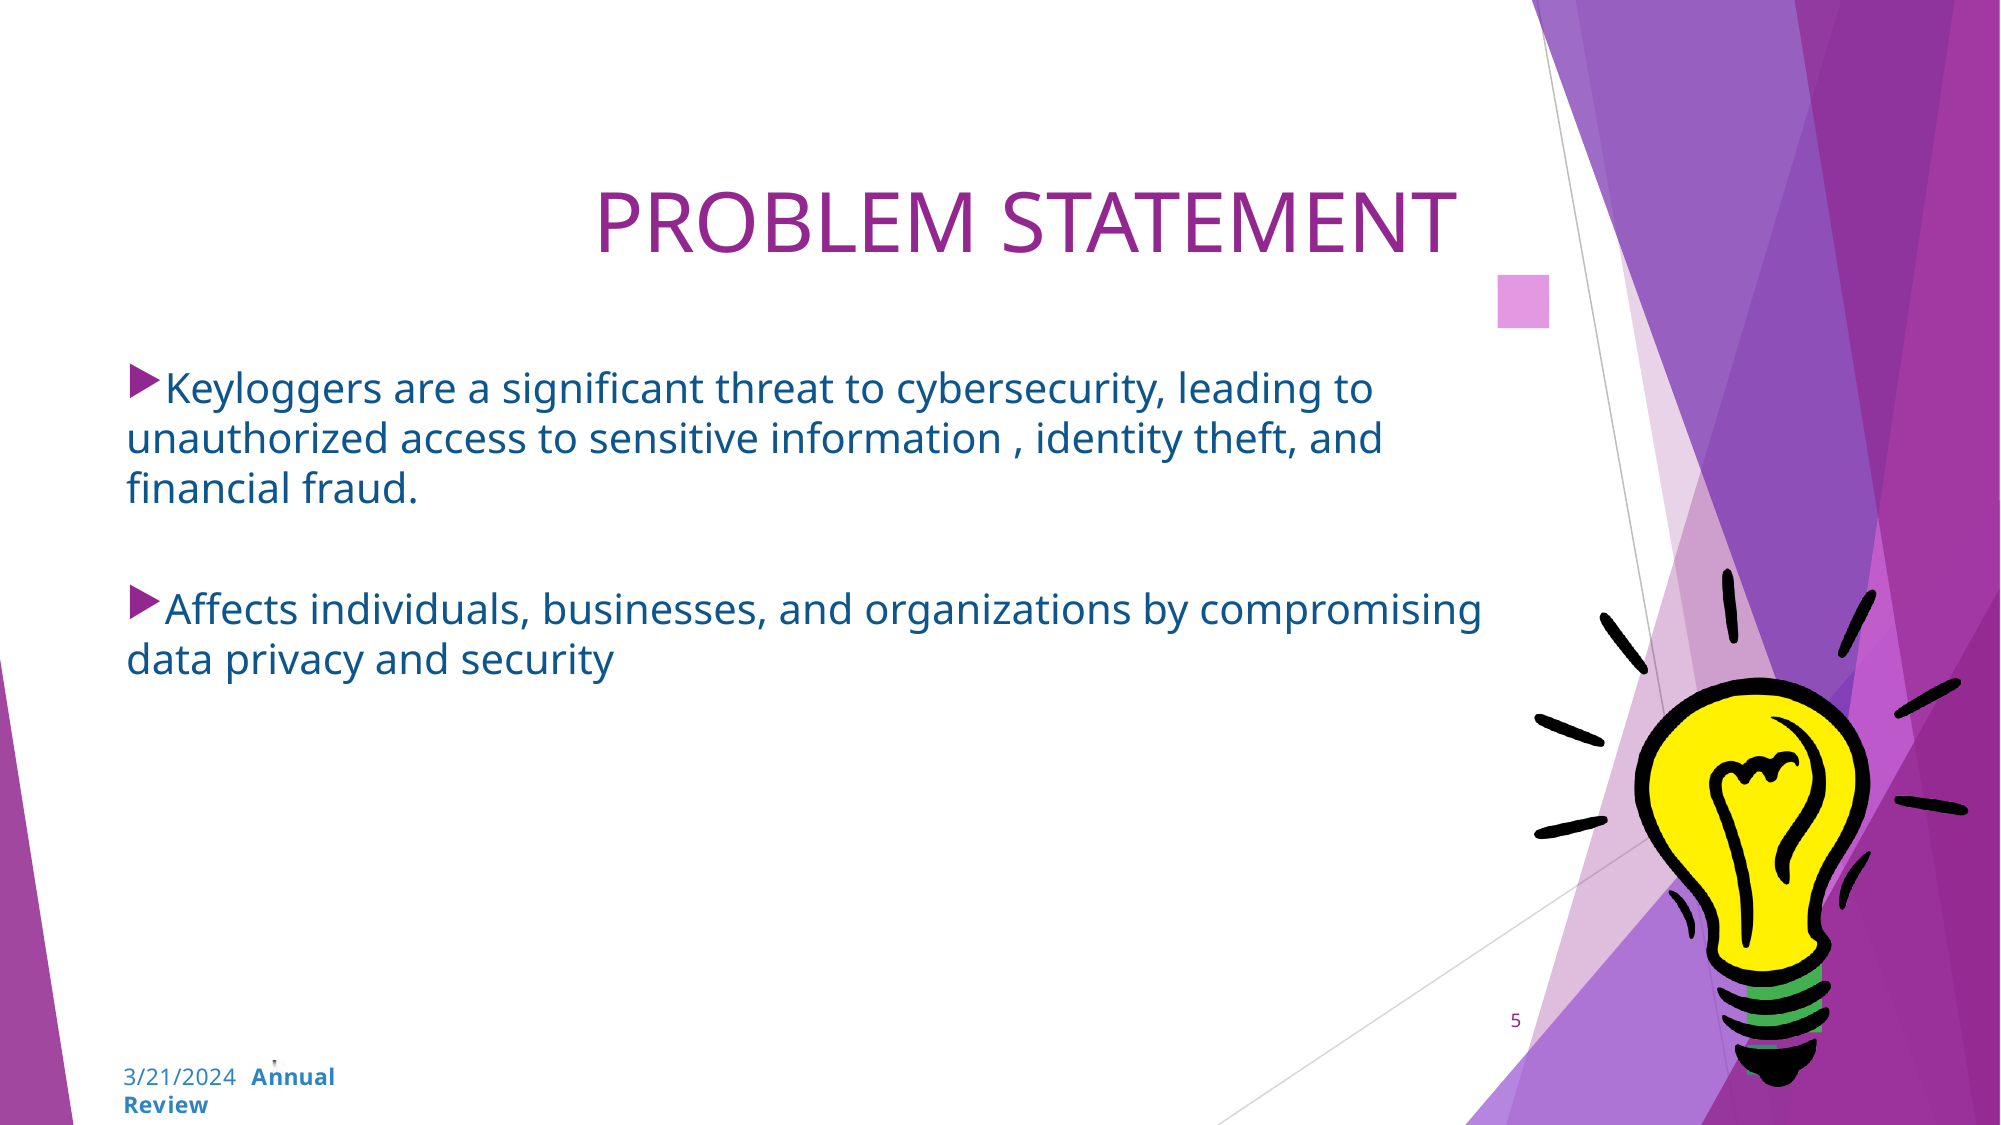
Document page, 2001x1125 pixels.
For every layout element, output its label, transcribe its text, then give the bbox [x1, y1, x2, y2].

slide_number 5 [1408, 693, 1522, 1125]
text_box 3/21/2024 Annual Review [121, 1094, 417, 1118]
text_box [1497, 314, 1550, 329]
title PROBLEM STATEMENT [237, 122, 1814, 314]
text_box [1523, 558, 1977, 1094]
list Keyloggers are a significant threat to cybersecurity, leading to unauthorized access to sensitive information , identity theft, and financial fraud. Affects individuals, businesses, and organizations by compromising data privacy and security [110, 353, 1522, 992]
picture [110, 1060, 463, 1094]
